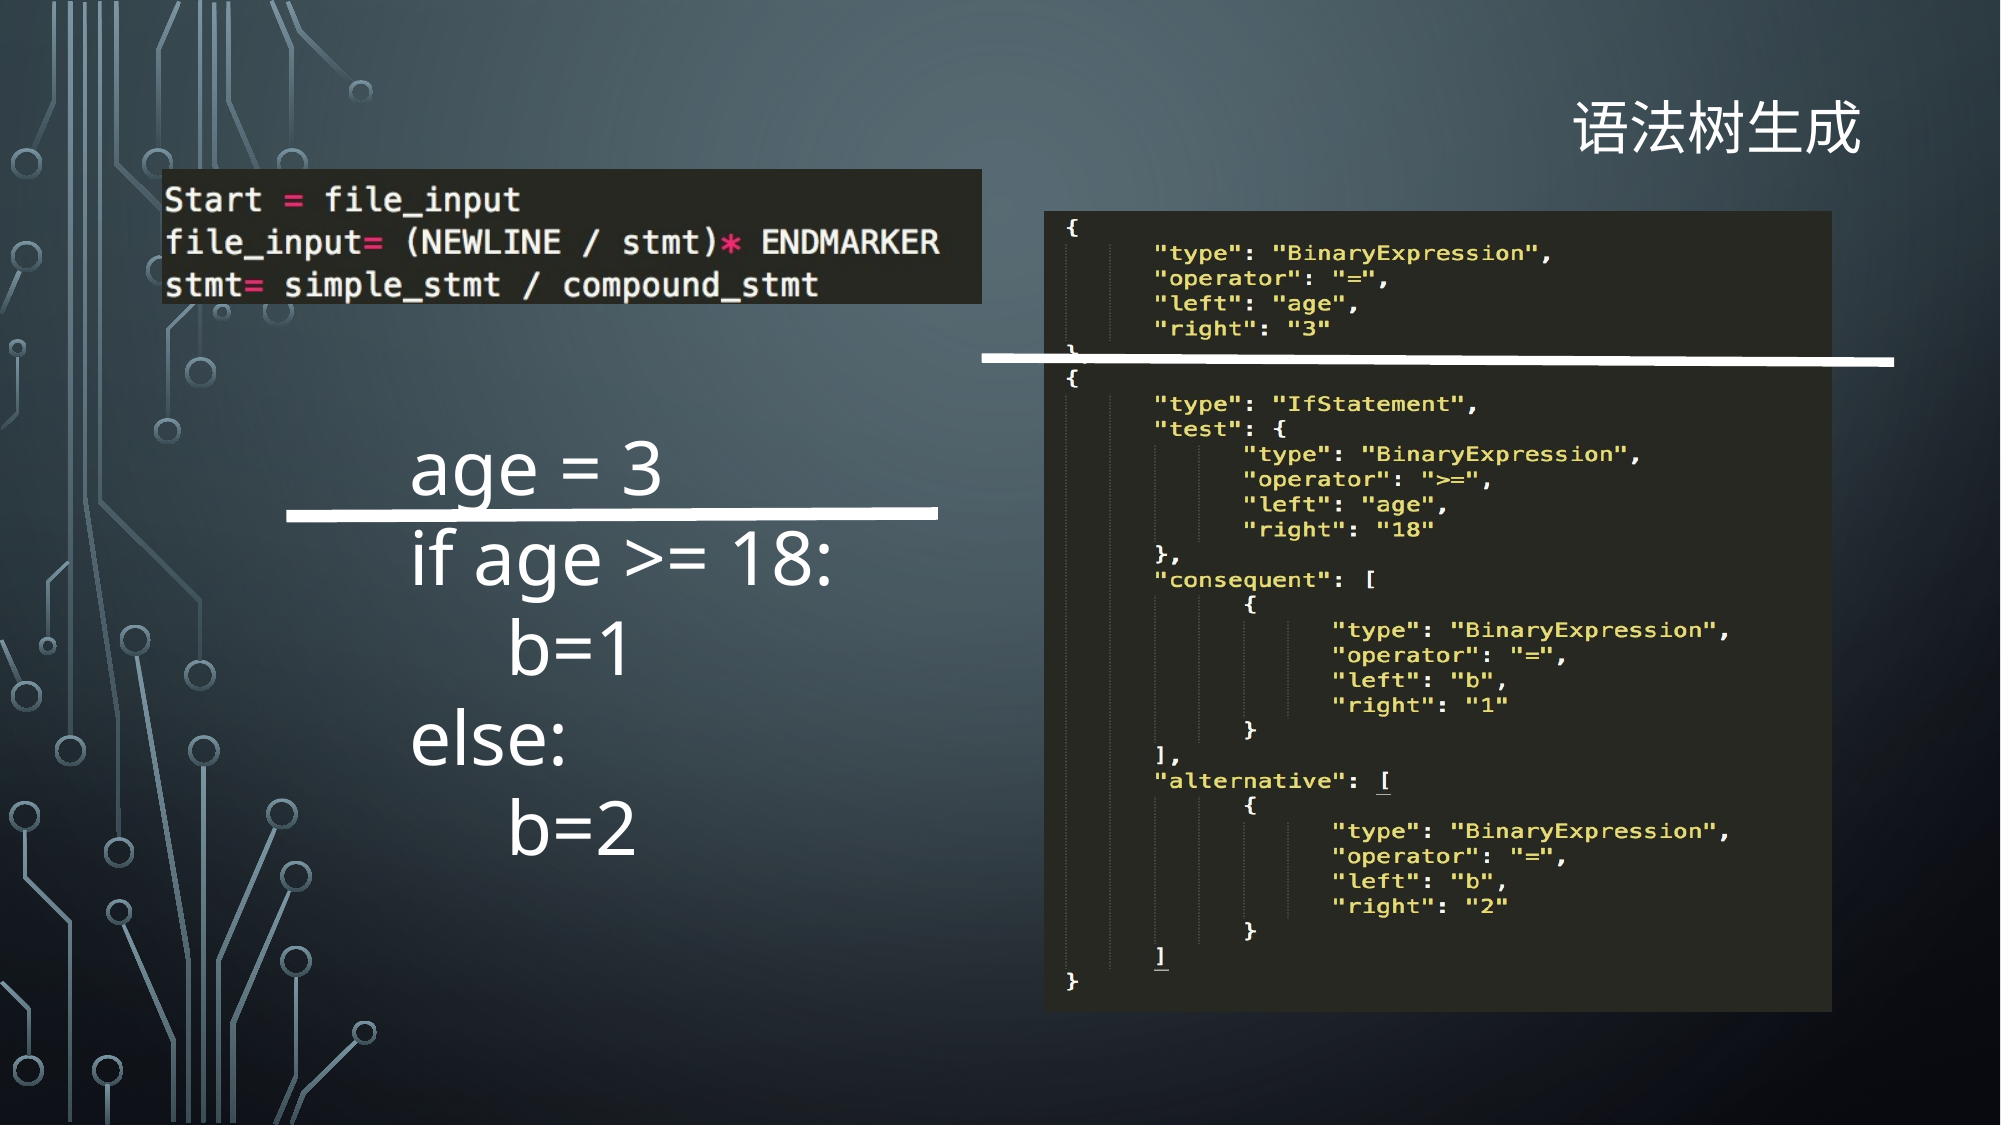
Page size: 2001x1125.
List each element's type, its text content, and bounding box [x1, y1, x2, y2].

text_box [981, 357, 1895, 363]
picture [1044, 363, 1832, 1012]
picture [161, 169, 982, 304]
text_box age = 3 if age >= 18: b=1 else: b=2 [394, 412, 871, 509]
text_box 语法树生成 [1556, 83, 1907, 169]
picture [1044, 211, 1832, 357]
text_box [286, 513, 939, 517]
text_box age = 3 if age >= 18: b=1 else: b=2 [394, 521, 871, 878]
